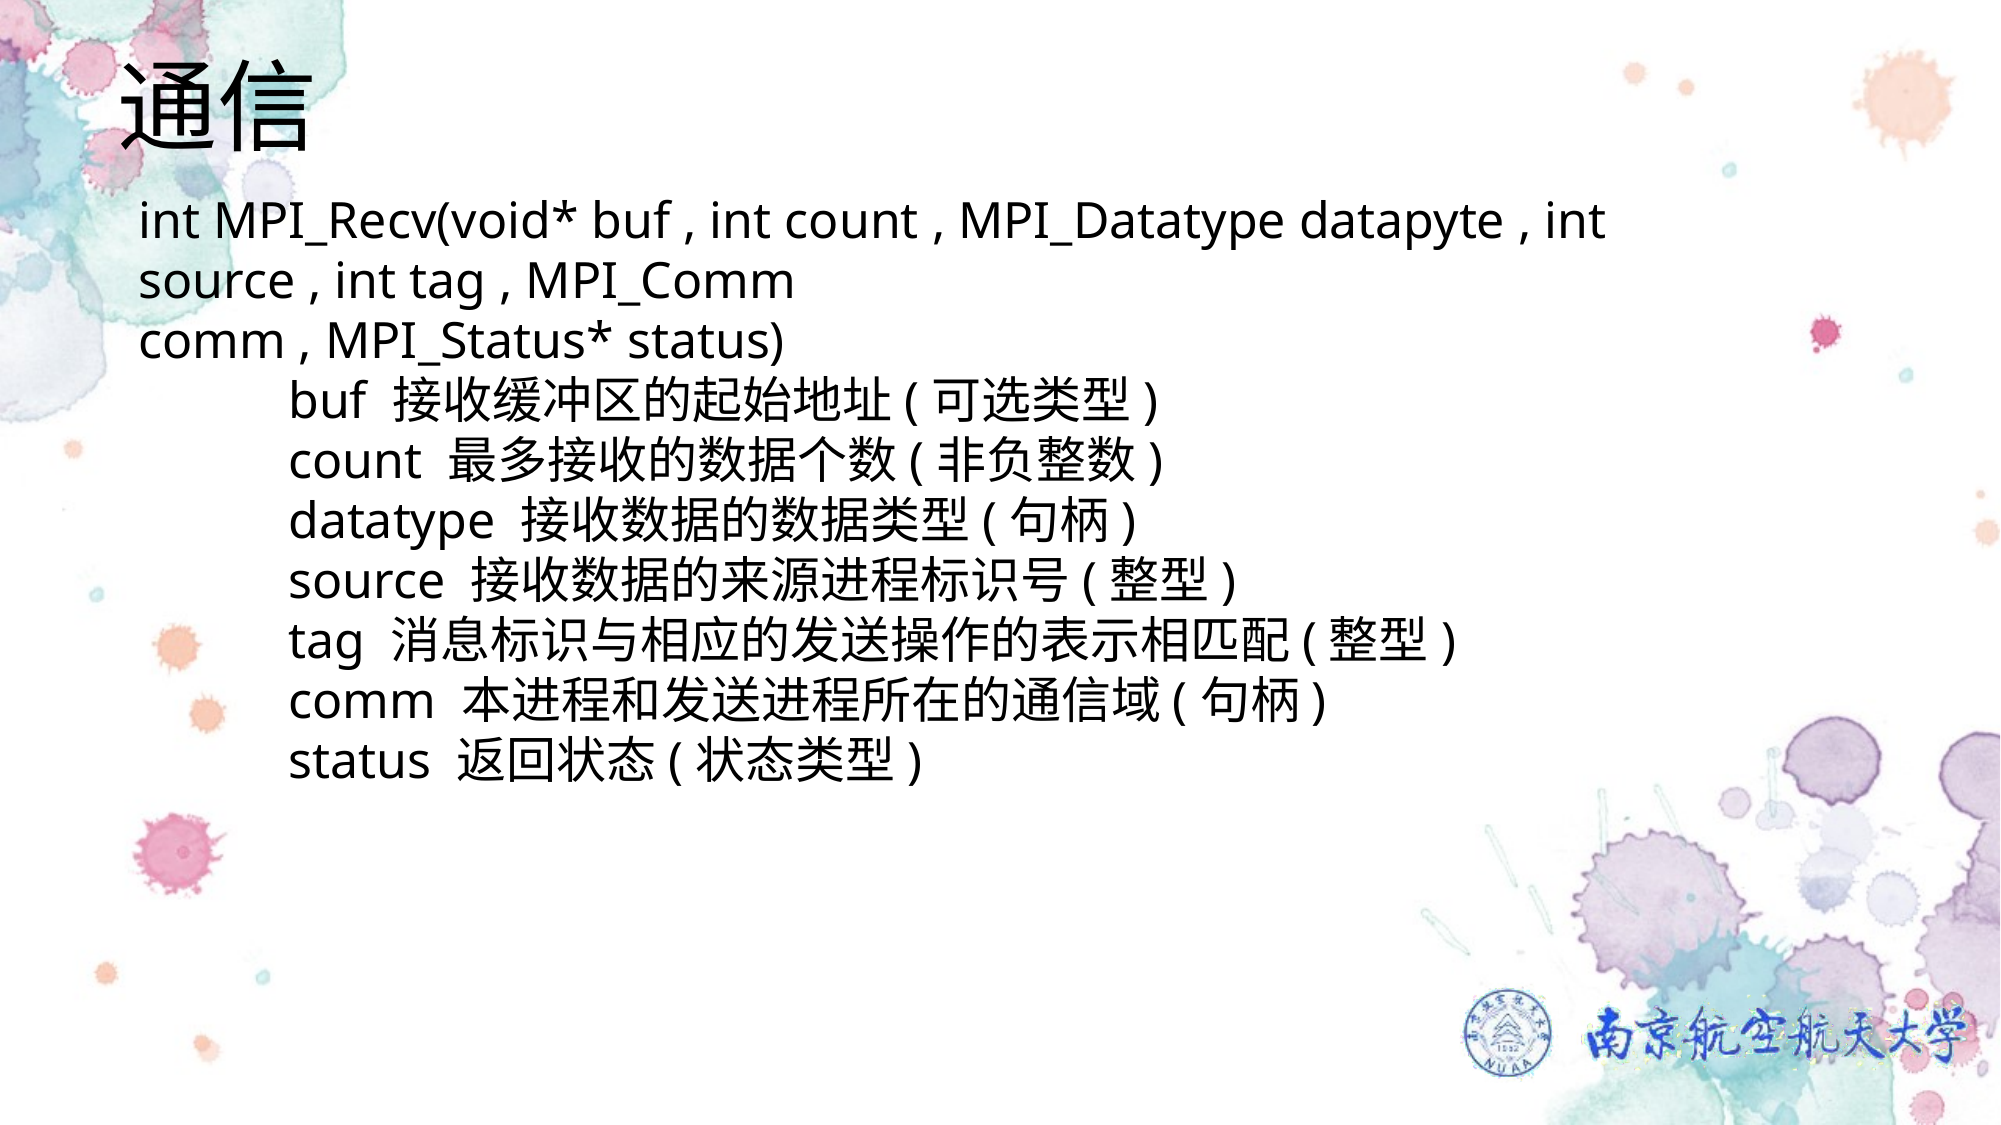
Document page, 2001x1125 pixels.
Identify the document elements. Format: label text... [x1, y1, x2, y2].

text_box int MPI_Recv(void* buf , int count , MPI_Datatype datapyte , int source , int tag , MPI_Comm comm , MPI_Status* status) buf 接收缓冲区的起始地址(可选类型) count 最多接收的数据个数(非负整数) datatype 接收数据的数据类型(句柄) source 接收数据的来源进程标识号(整型) tag 消息标识与相应的发送操作的表示相匹配(整型) comm 本进程和发送进程所在的通信域(句柄) status 返回状态(状态类型) [123, 181, 1703, 796]
text_box 通信 [102, 36, 897, 172]
picture [0, 0, 2001, 1125]
